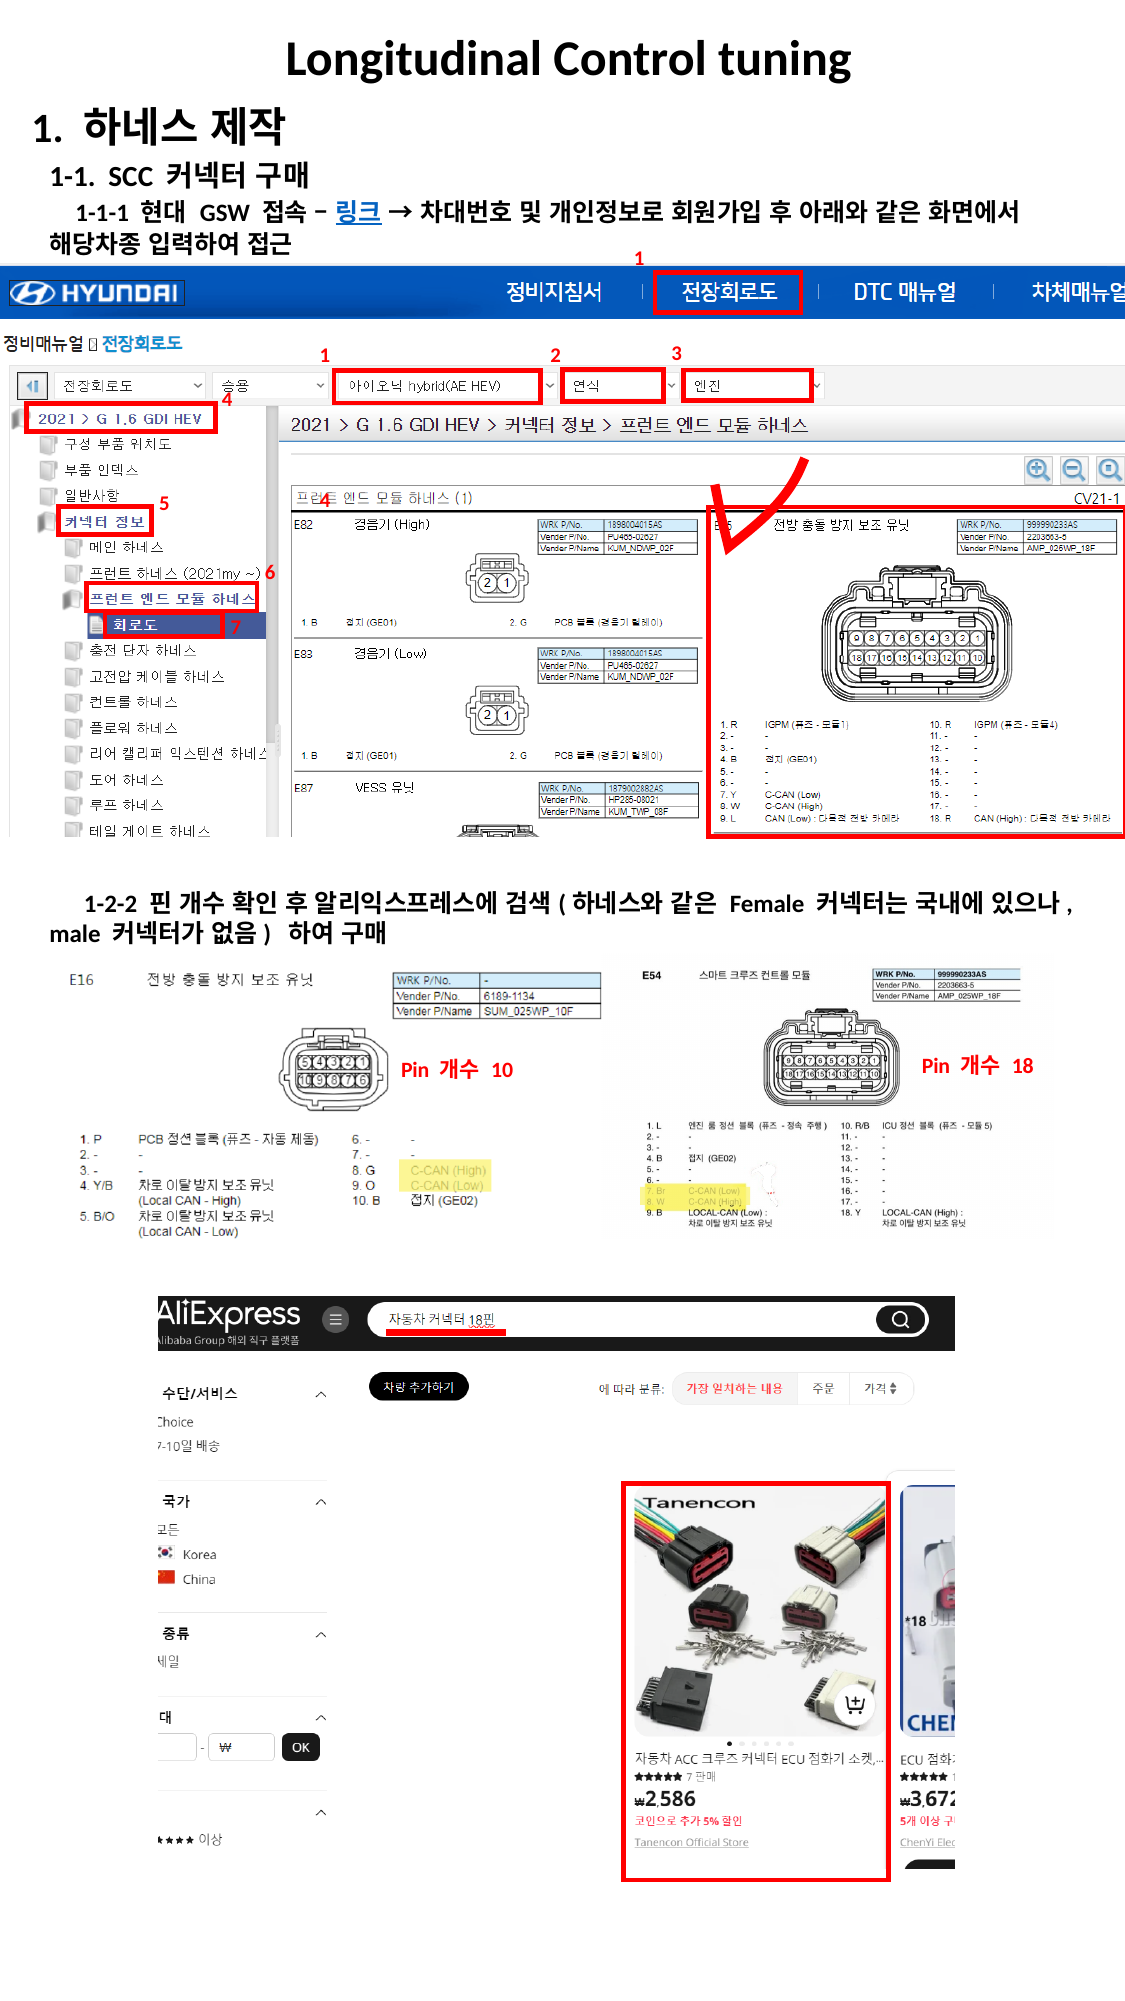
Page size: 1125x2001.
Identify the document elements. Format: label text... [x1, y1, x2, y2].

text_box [0, 237, 1125, 837]
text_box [61, 953, 1118, 1250]
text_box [158, 1296, 955, 1880]
text_box Longitudinal Control tuning [270, 17, 1003, 93]
text_box 1-1. SCC 커넥터 구매 1-1-1 현대 GSW 접속 – 링크 → 차대번호 및 개인정보로 회원가입 후 아래와 같은 화면에서 해당차종 입력하여 접근 1-2-2 핀 개수 확인 후 알리익스프레스에 검색(하네스와 같은 Female 커넥터는 국내에 있으나, male 커넥터가 없음) 하여 구매 [34, 149, 1120, 237]
text_box 1. 하네스 제작 [16, 93, 401, 159]
text_box 1-1. SCC 커넥터 구매 1-1-1 현대 GSW 접속 – 링크 → 차대번호 및 개인정보로 회원가입 후 아래와 같은 화면에서 해당차종 입력하여 접근 1-2-2 핀 개수 확인 후 알리익스프레스에 검색(하네스와 같은 Female 커넥터는 국내에 있으나, male 커넥터가 없음) 하여 구매 [34, 837, 1120, 985]
